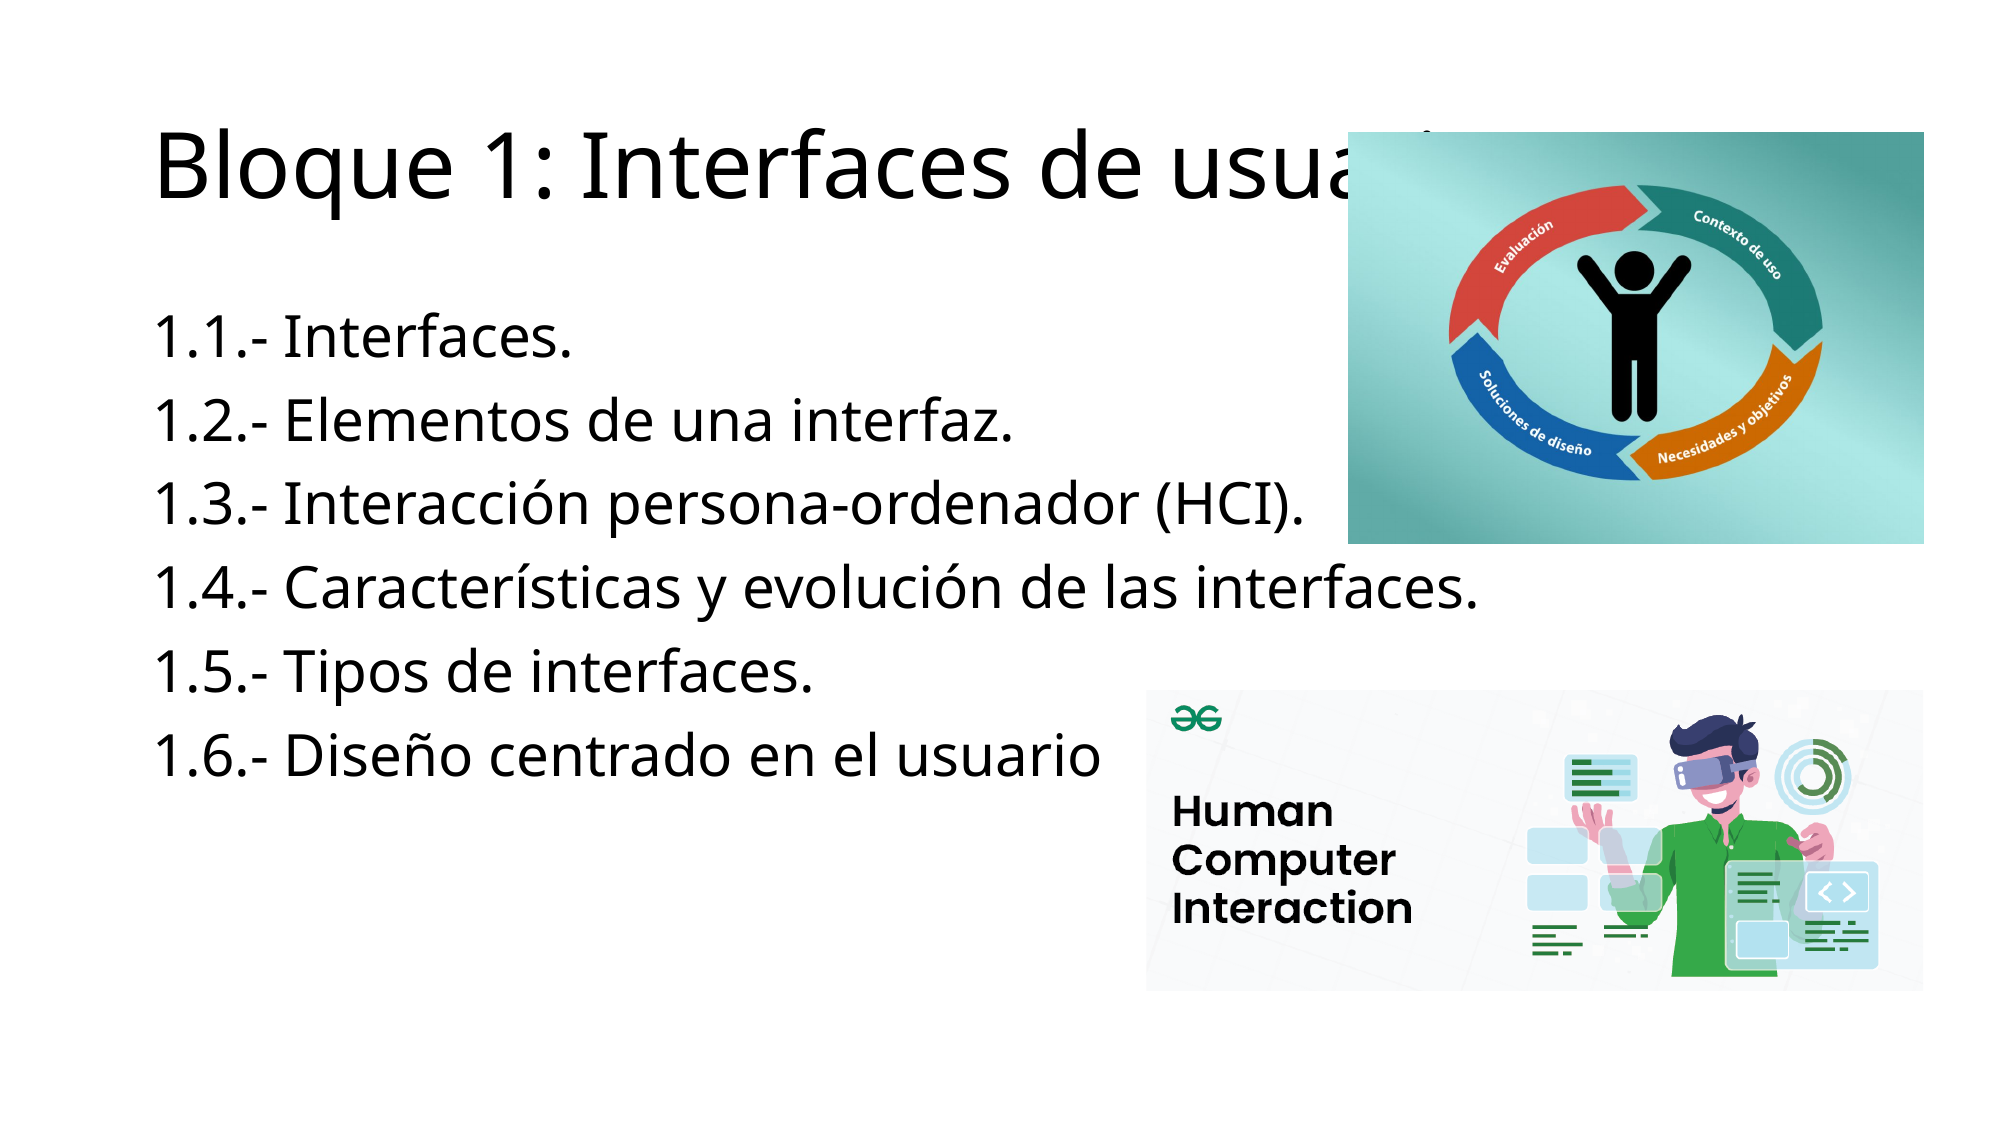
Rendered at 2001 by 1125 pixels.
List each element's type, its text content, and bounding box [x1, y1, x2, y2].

picture [1347, 132, 1924, 544]
title Bloque 1: Interfaces de usuario [137, 59, 1863, 278]
list 1.1.- Interfaces. 1.2.- Elementos de una interfaz. 1.3.- Interacción persona-ordenador (HCI). 1.4.- Características y evolución de las interfaces. 1.5.- Tipos de interfaces. 1.6.- Diseño centrado en el usuario [137, 299, 1863, 1014]
picture [1145, 689, 1924, 992]
